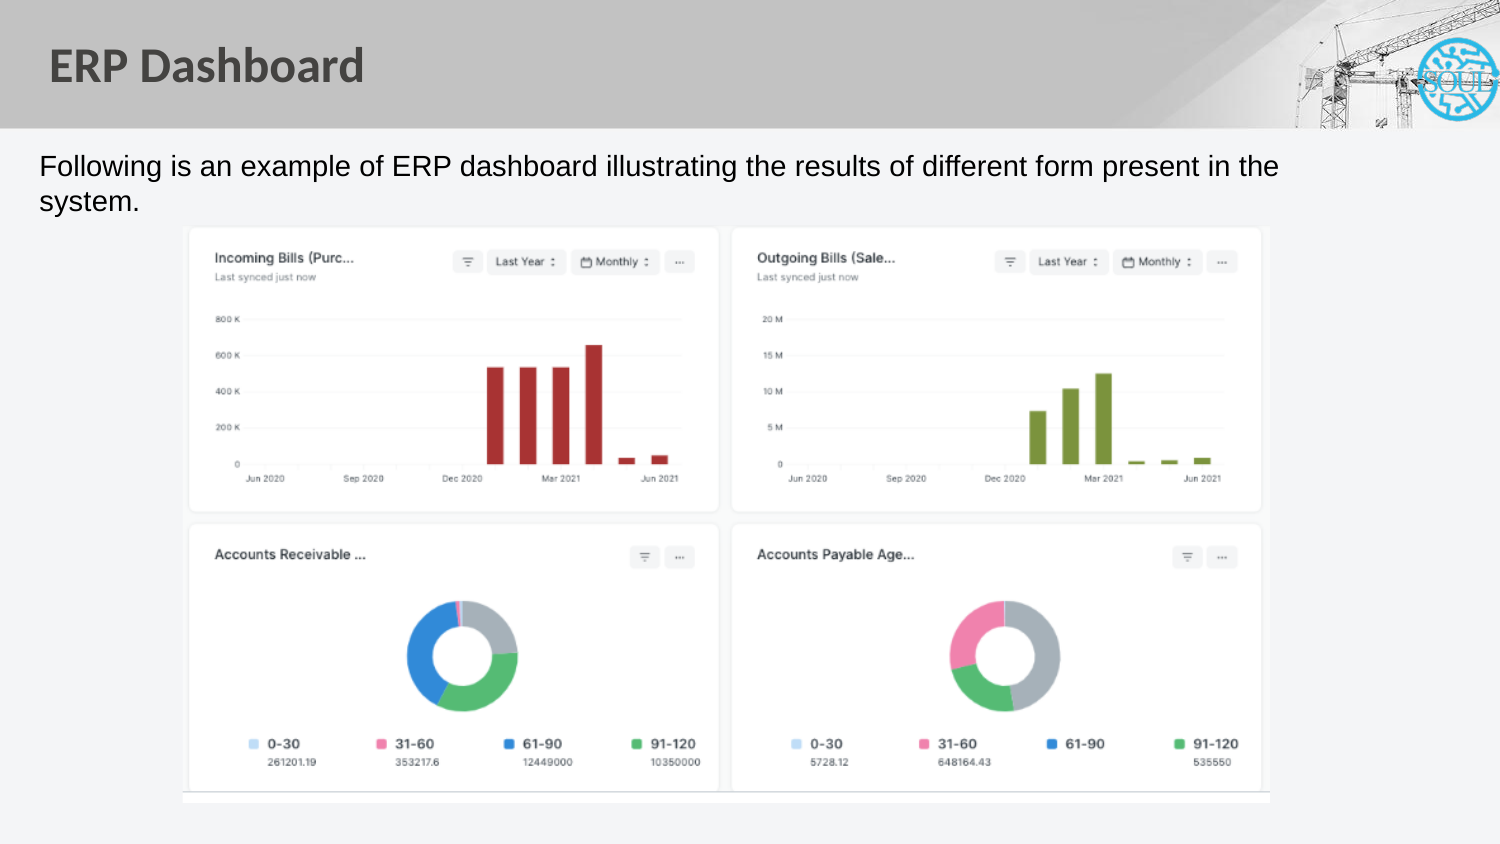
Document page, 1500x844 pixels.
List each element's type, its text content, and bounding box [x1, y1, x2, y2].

title ERP Dashboard [37, 13, 1270, 112]
text_box Following is an example of ERP dashboard illustrating the results of different form present in the system. [24, 139, 1375, 225]
picture [0, 0, 1500, 844]
